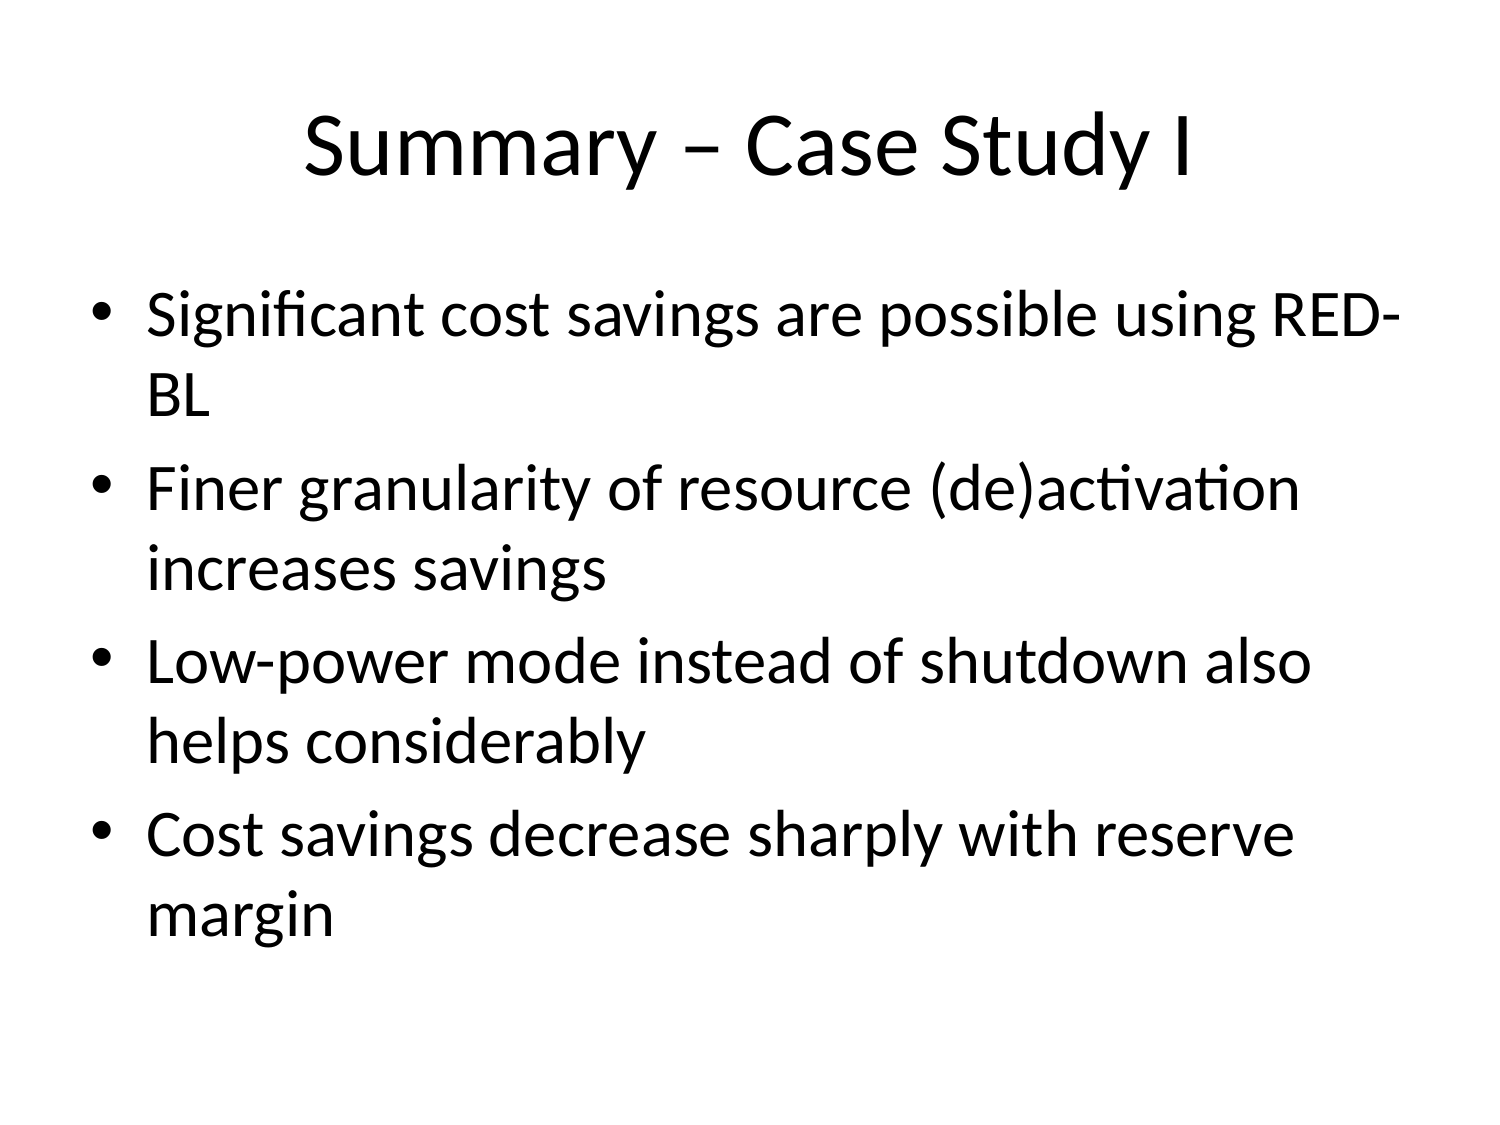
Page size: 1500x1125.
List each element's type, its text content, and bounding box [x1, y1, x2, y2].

list Significant cost savings are possible using RED-BL Finer granularity of resource (de)activation increases savings Low-power mode instead of shutdown also helps considerably Cost savings decrease sharply with reserve margin [75, 262, 1425, 1005]
title Summary – Case Study I [75, 45, 1425, 233]
